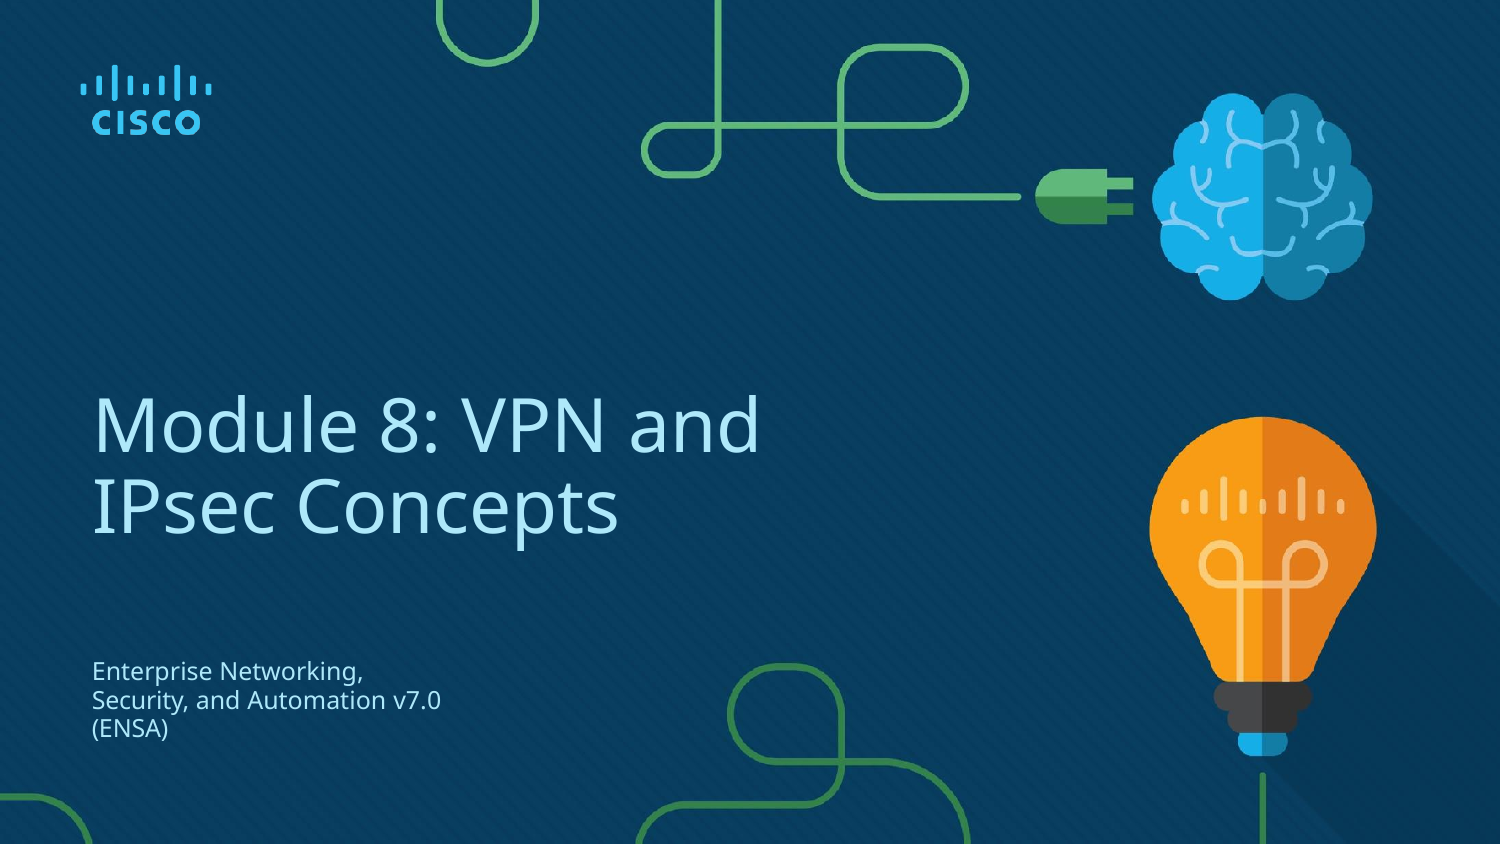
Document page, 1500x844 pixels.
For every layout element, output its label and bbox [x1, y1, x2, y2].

text_box [0, 0, 1500, 844]
